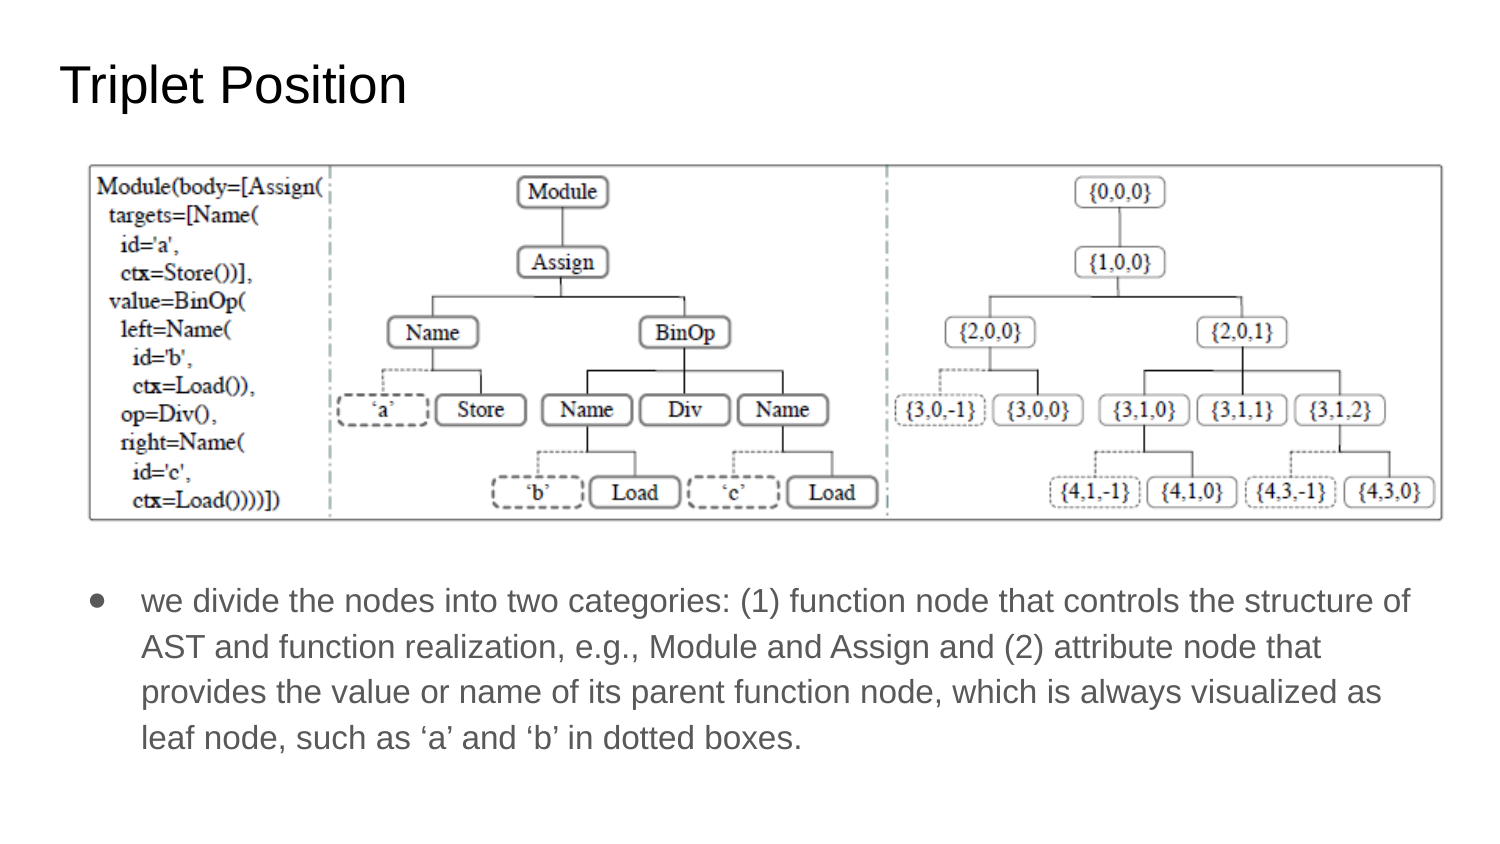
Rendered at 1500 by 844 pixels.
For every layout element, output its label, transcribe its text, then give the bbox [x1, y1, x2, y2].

picture [66, 149, 1469, 541]
title Triplet Position [44, 35, 1442, 130]
list we divide the nodes into two categories: (1) function node that controls the structure of AST and function realization, e.g., Module and Assign and (2) attribute node that provides the value or name of its parent function node, which is always visualized as leaf node, such as ‘a’ and ‘b’ in dotted boxes. [51, 139, 1449, 844]
